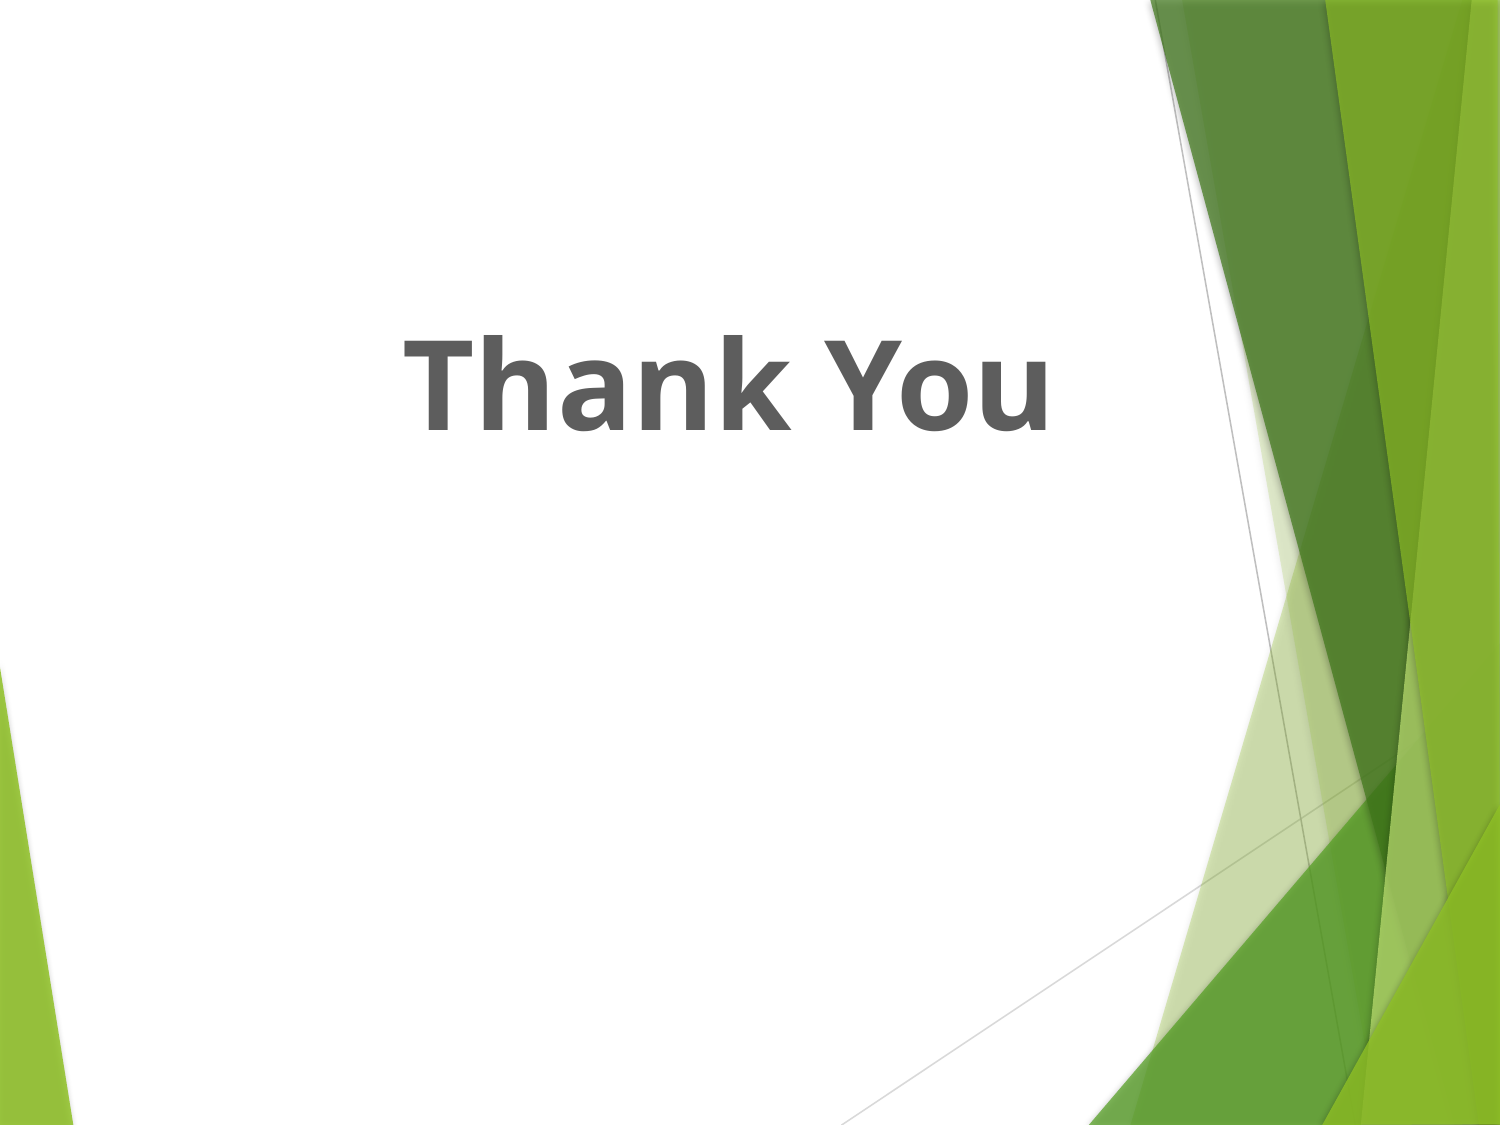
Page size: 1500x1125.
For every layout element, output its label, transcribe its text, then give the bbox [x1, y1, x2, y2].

list Thank You [93, 298, 1366, 1103]
